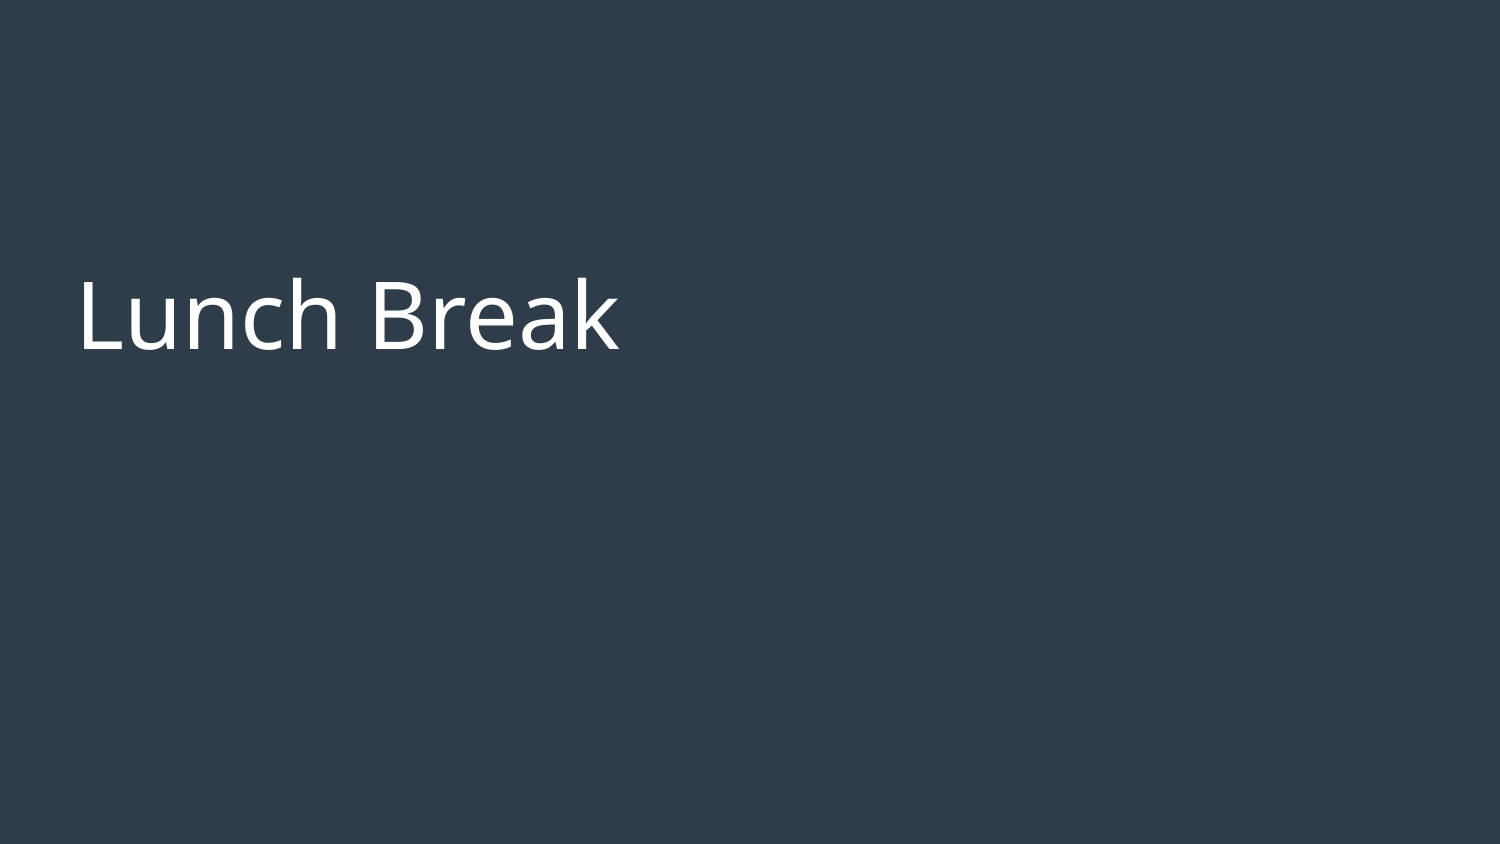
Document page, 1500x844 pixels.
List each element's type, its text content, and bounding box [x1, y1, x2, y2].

title Lunch Break [75, 212, 1425, 441]
